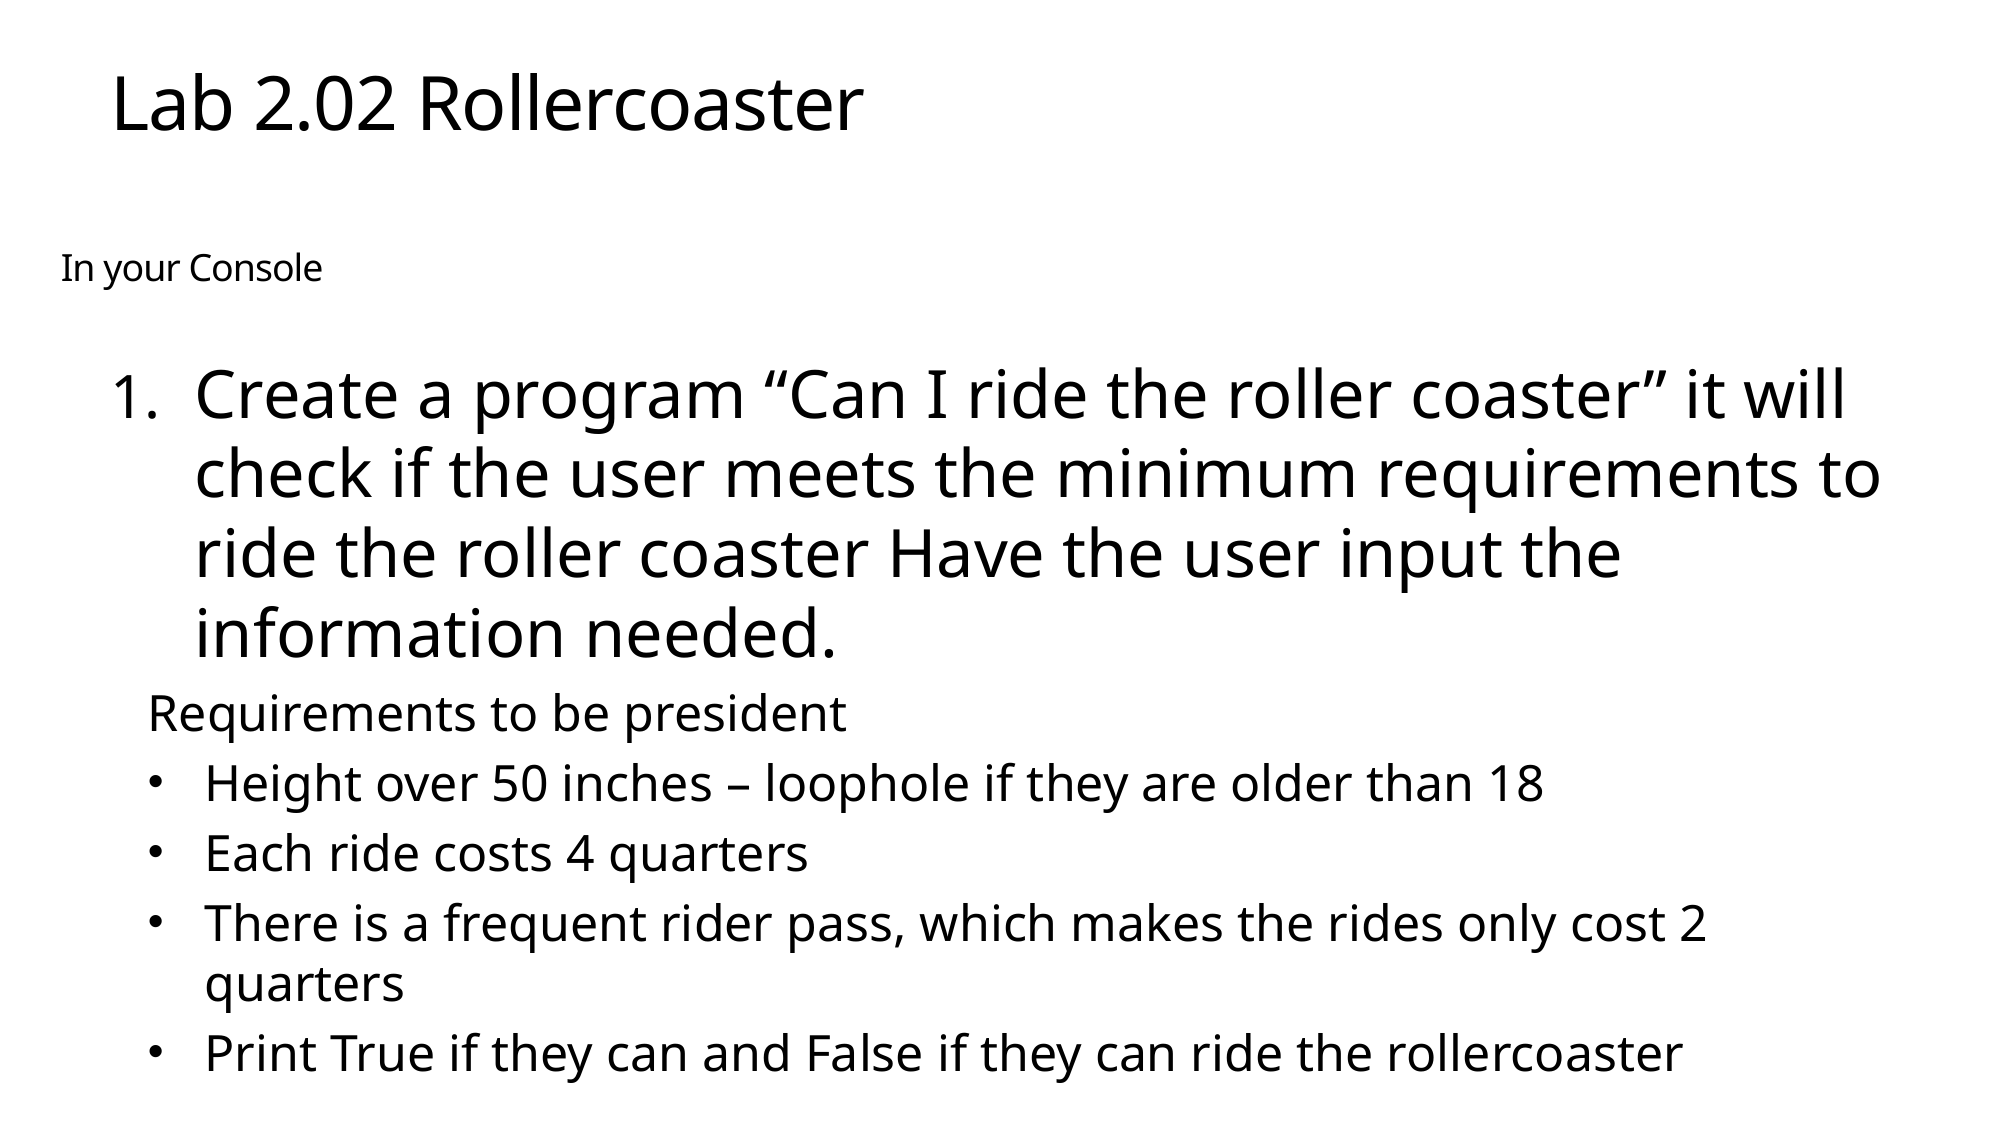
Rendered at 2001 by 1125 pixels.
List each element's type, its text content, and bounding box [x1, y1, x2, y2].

text_box Lab 2.02 Rollercoaster [110, 55, 1918, 146]
title In your Console [60, 243, 1869, 335]
list Create a program “Can I ride the roller coaster” it will check if the user meets the minimum requirements to ride the roller coaster Have the user input the information needed. Requirements to be president Height over 50 inches – loophole if they are older than 18 Each ride costs 4 quarters There is a frequent rider pass, which makes the rides only cost 2 quarters Print True if they can and False if they can ride the rollercoaster [110, 351, 1918, 1038]
